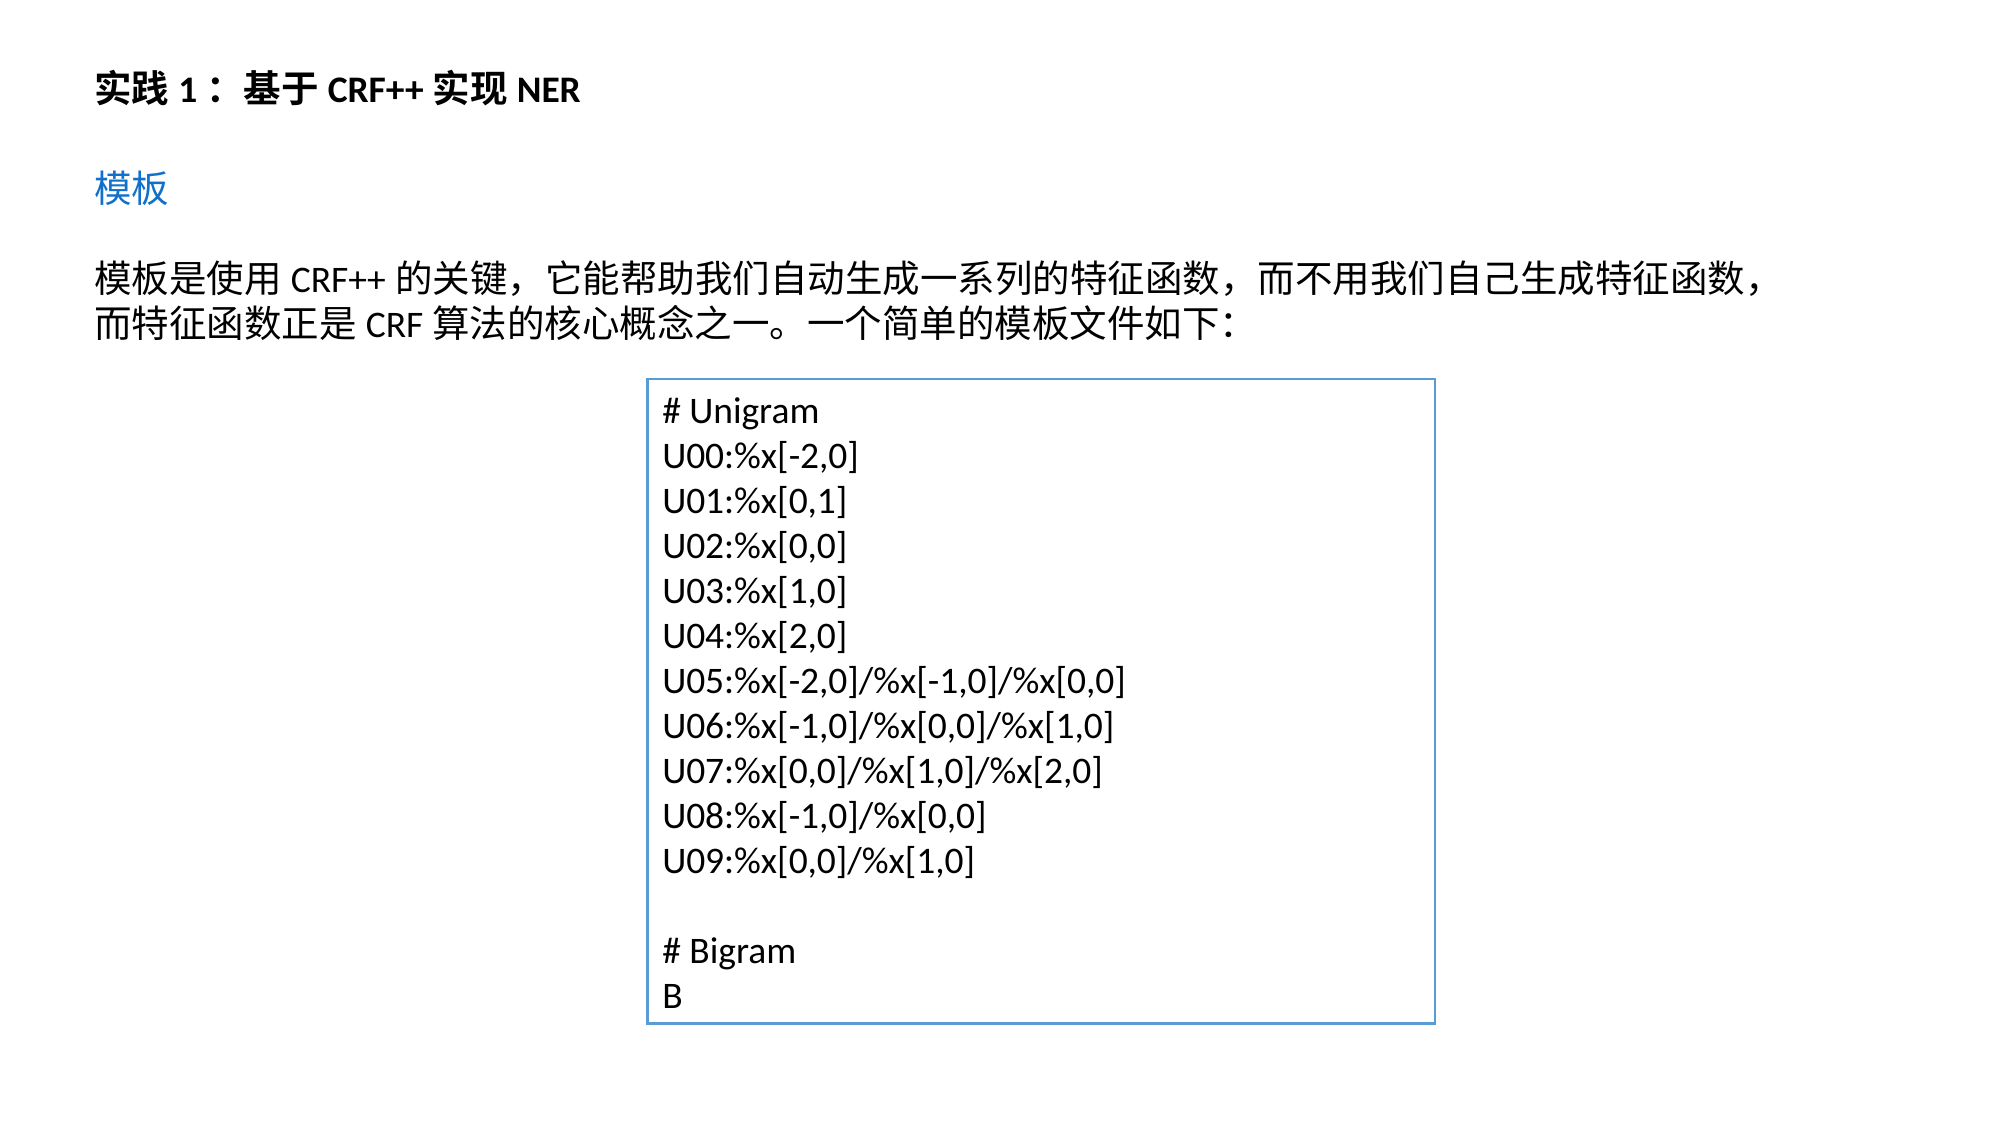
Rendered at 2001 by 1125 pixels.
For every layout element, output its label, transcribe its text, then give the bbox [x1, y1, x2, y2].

text_box 实践1：基于CRF++实现NER [79, 57, 837, 117]
text_box 模板 模板是使用CRF++的关键，它能帮助我们自动生成一系列的特征函数，而不用我们自己生成特征函数，而特征函数正是CRF算法的核心概念之一。一个简单的模板文件如下： [79, 157, 1803, 353]
text_box # Unigram U00:%x[-2,0] U01:%x[0,1] U02:%x[0,0] U03:%x[1,0] U04:%x[2,0] U05:%x[-2,0]/%x[-1,0]/%x[0,0] U06:%x[-1,0]/%x[0,0]/%x[1,0] U07:%x[0,0]/%x[1,0]/%x[2,0] U08:%x[-1,0]/%x[0,0] U09:%x[0,0]/%x[1,0] # Bigram B [646, 378, 1436, 1025]
